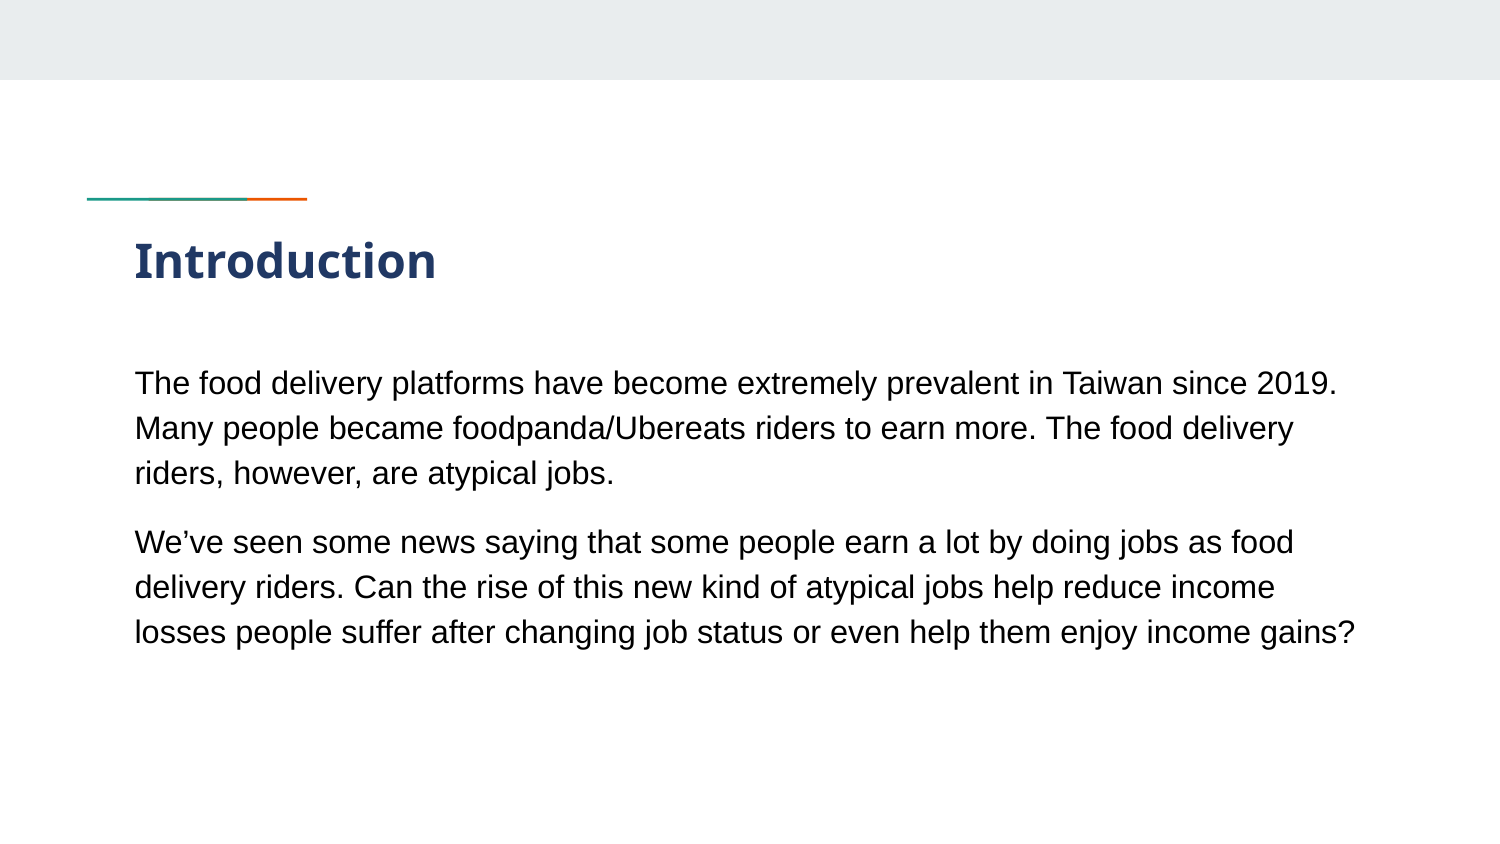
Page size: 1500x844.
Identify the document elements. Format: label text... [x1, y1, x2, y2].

title Introduction [119, 216, 1381, 305]
list The food delivery platforms have become extremely prevalent in Taiwan since 2019. Many people became foodpanda/Ubereats riders to earn more. The food delivery riders, however, are atypical jobs. We’ve seen some news saying that some people earn a lot by doing jobs as food delivery riders. Can the rise of this new kind of atypical jobs help reduce income losses people suffer after changing job status or even help them enjoy income gains? [119, 341, 1381, 712]
